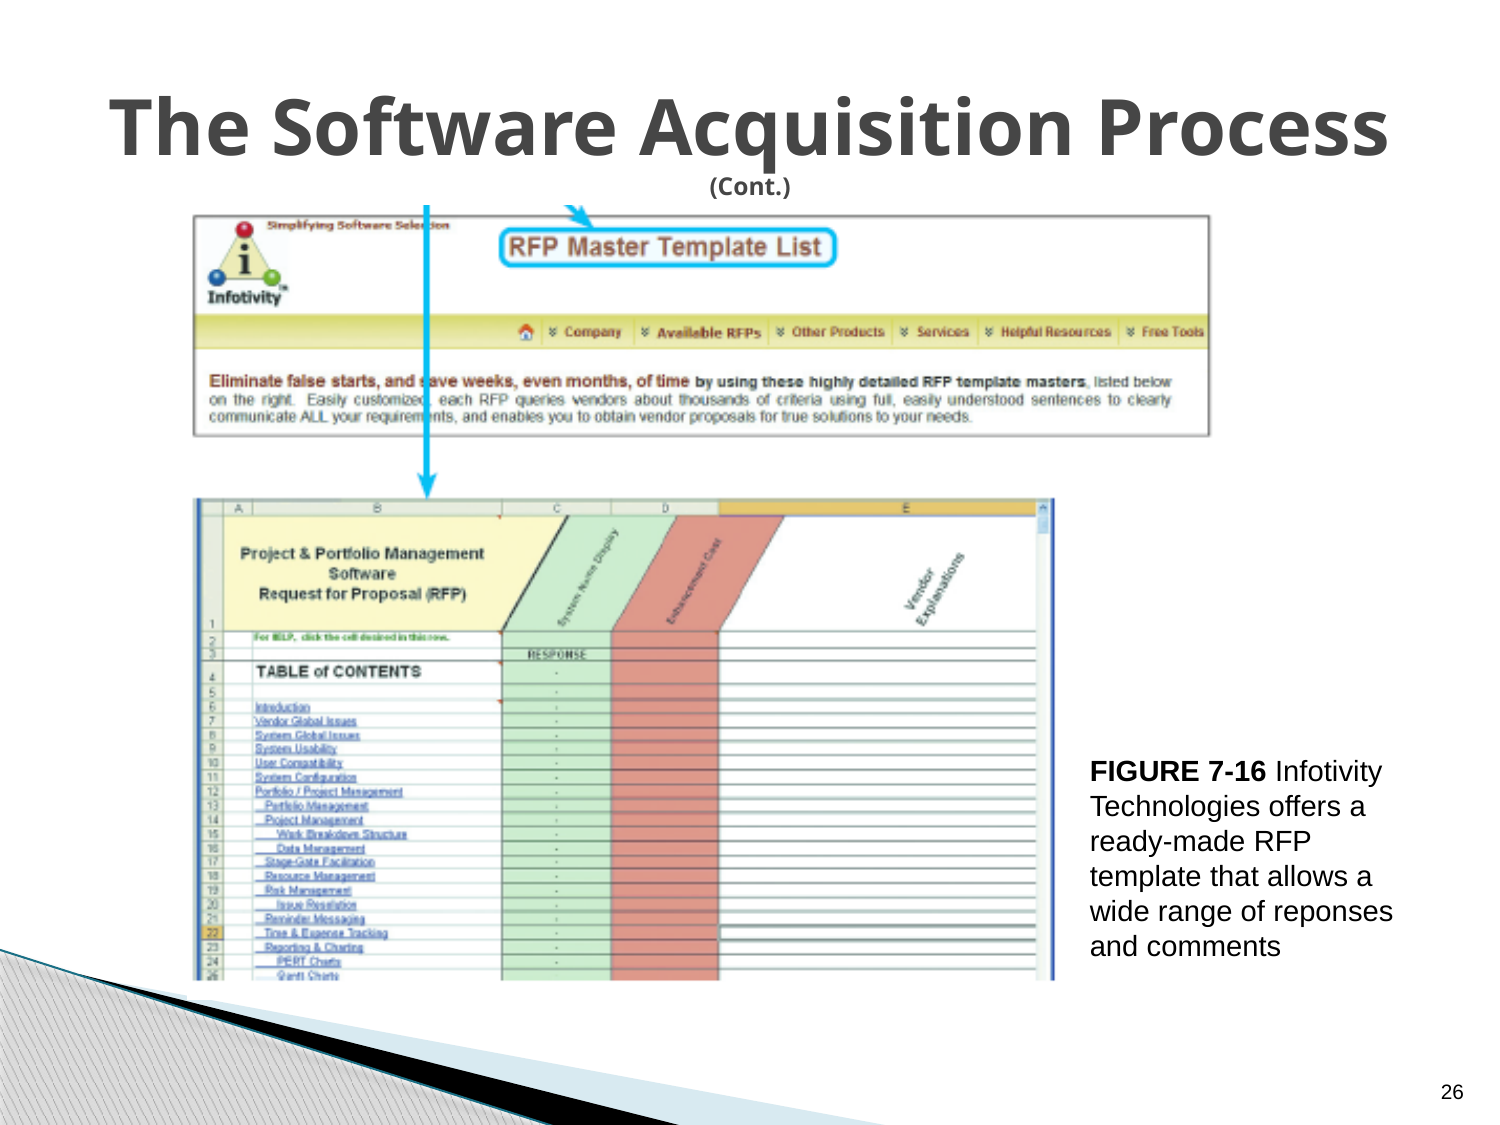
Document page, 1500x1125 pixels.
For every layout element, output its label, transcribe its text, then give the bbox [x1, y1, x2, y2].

text_box FIGURE 7-16 Infotivity Technologies offers a ready-made RFP template that allows a wide range of reponses and comments [1231, 745, 1425, 970]
title The Software Acquisition Process (Cont.) [75, 45, 1425, 233]
picture [503, 232, 832, 263]
picture [187, 205, 1226, 1001]
slide_number 26 [1418, 1051, 1479, 1112]
